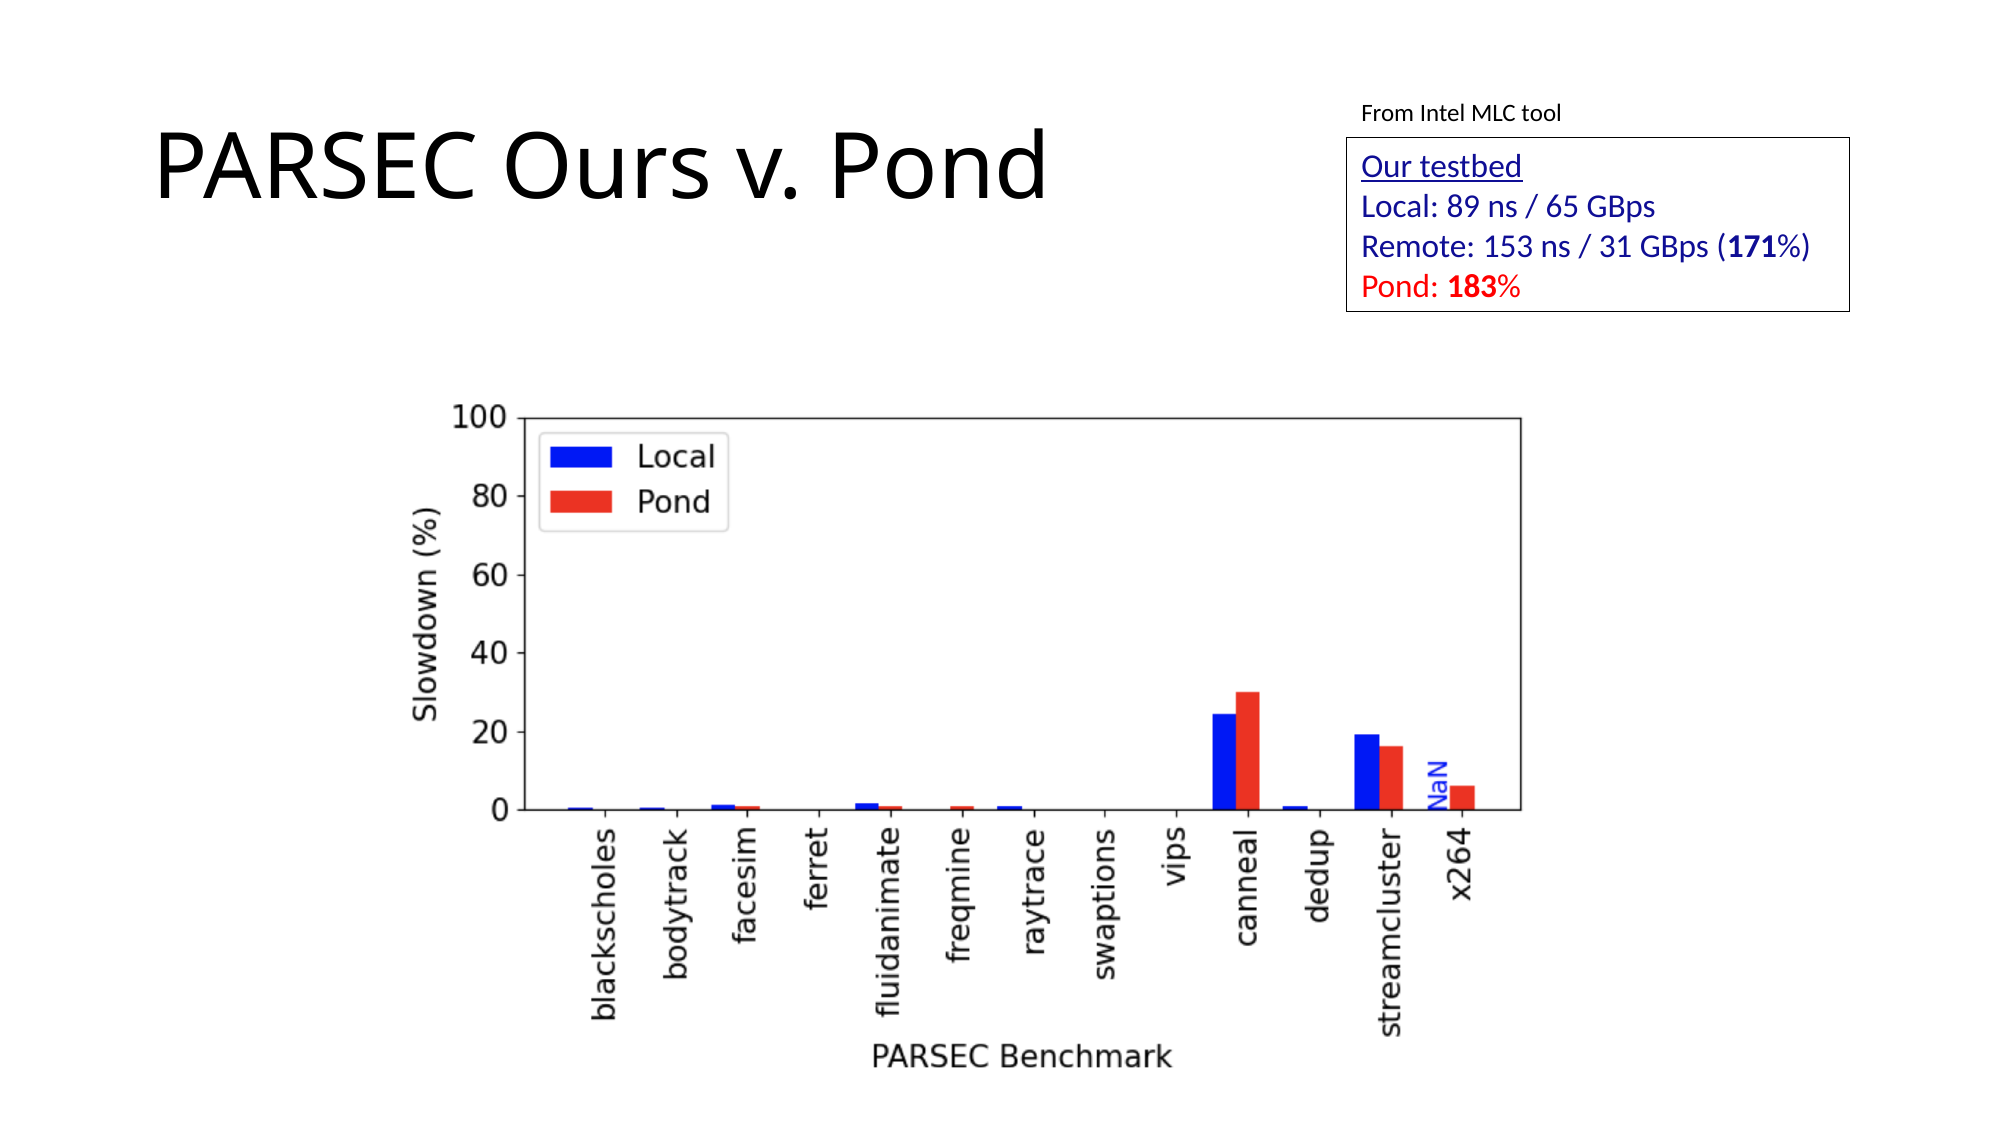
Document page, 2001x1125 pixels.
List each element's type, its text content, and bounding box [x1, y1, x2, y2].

title PARSEC Ours v. Pond [137, 59, 1863, 278]
text_box From Intel MLC tool [1346, 88, 1707, 134]
picture [396, 373, 1535, 1104]
text_box Our testbed Local: 89 ns / 65 GBps Remote: 153 ns / 31 GBps (171%) Pond: 183% [1346, 137, 1850, 312]
